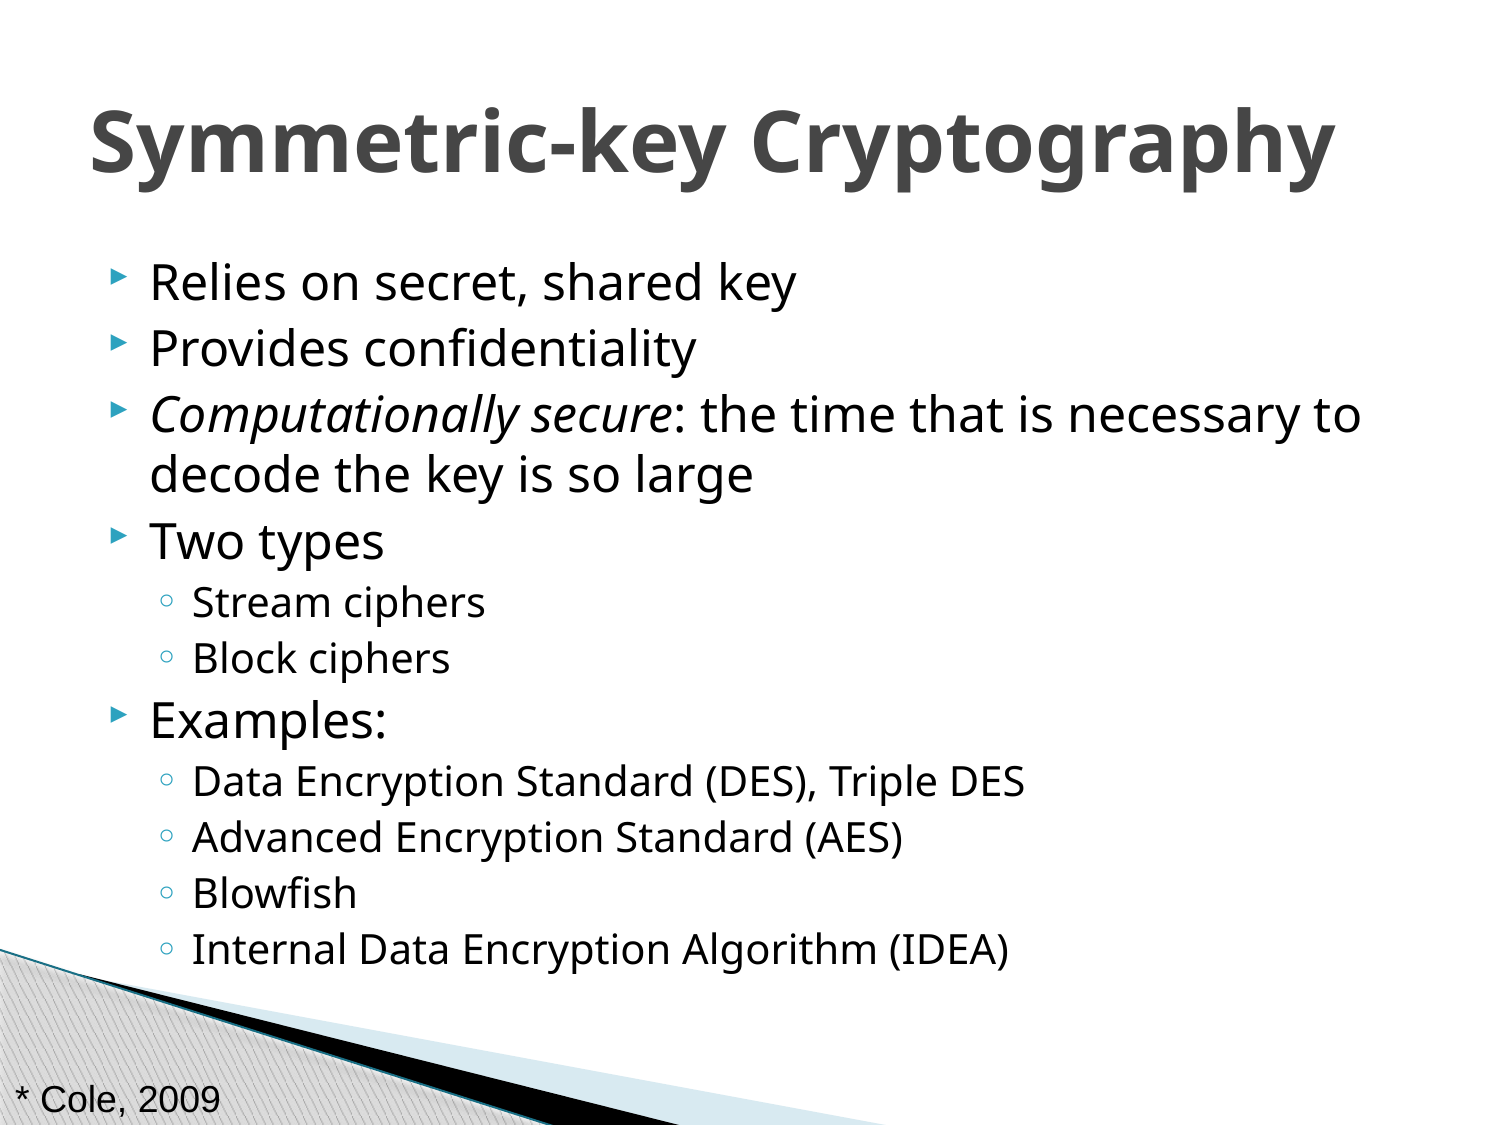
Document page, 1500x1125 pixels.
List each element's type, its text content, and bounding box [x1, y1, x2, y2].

text_box * Cole, 2009 [0, 1067, 236, 1125]
title Symmetric-key Cryptography [75, 45, 1425, 233]
list Relies on secret, shared key Provides confidentiality Computationally secure: the time that is necessary to decode the key is so large Two types Stream ciphers Block ciphers Examples: Data Encryption Standard (DES), Triple DES Advanced Encryption Standard (AES) Blowfish Internal Data Encryption Algorithm (IDEA) [74, 242, 1426, 986]
